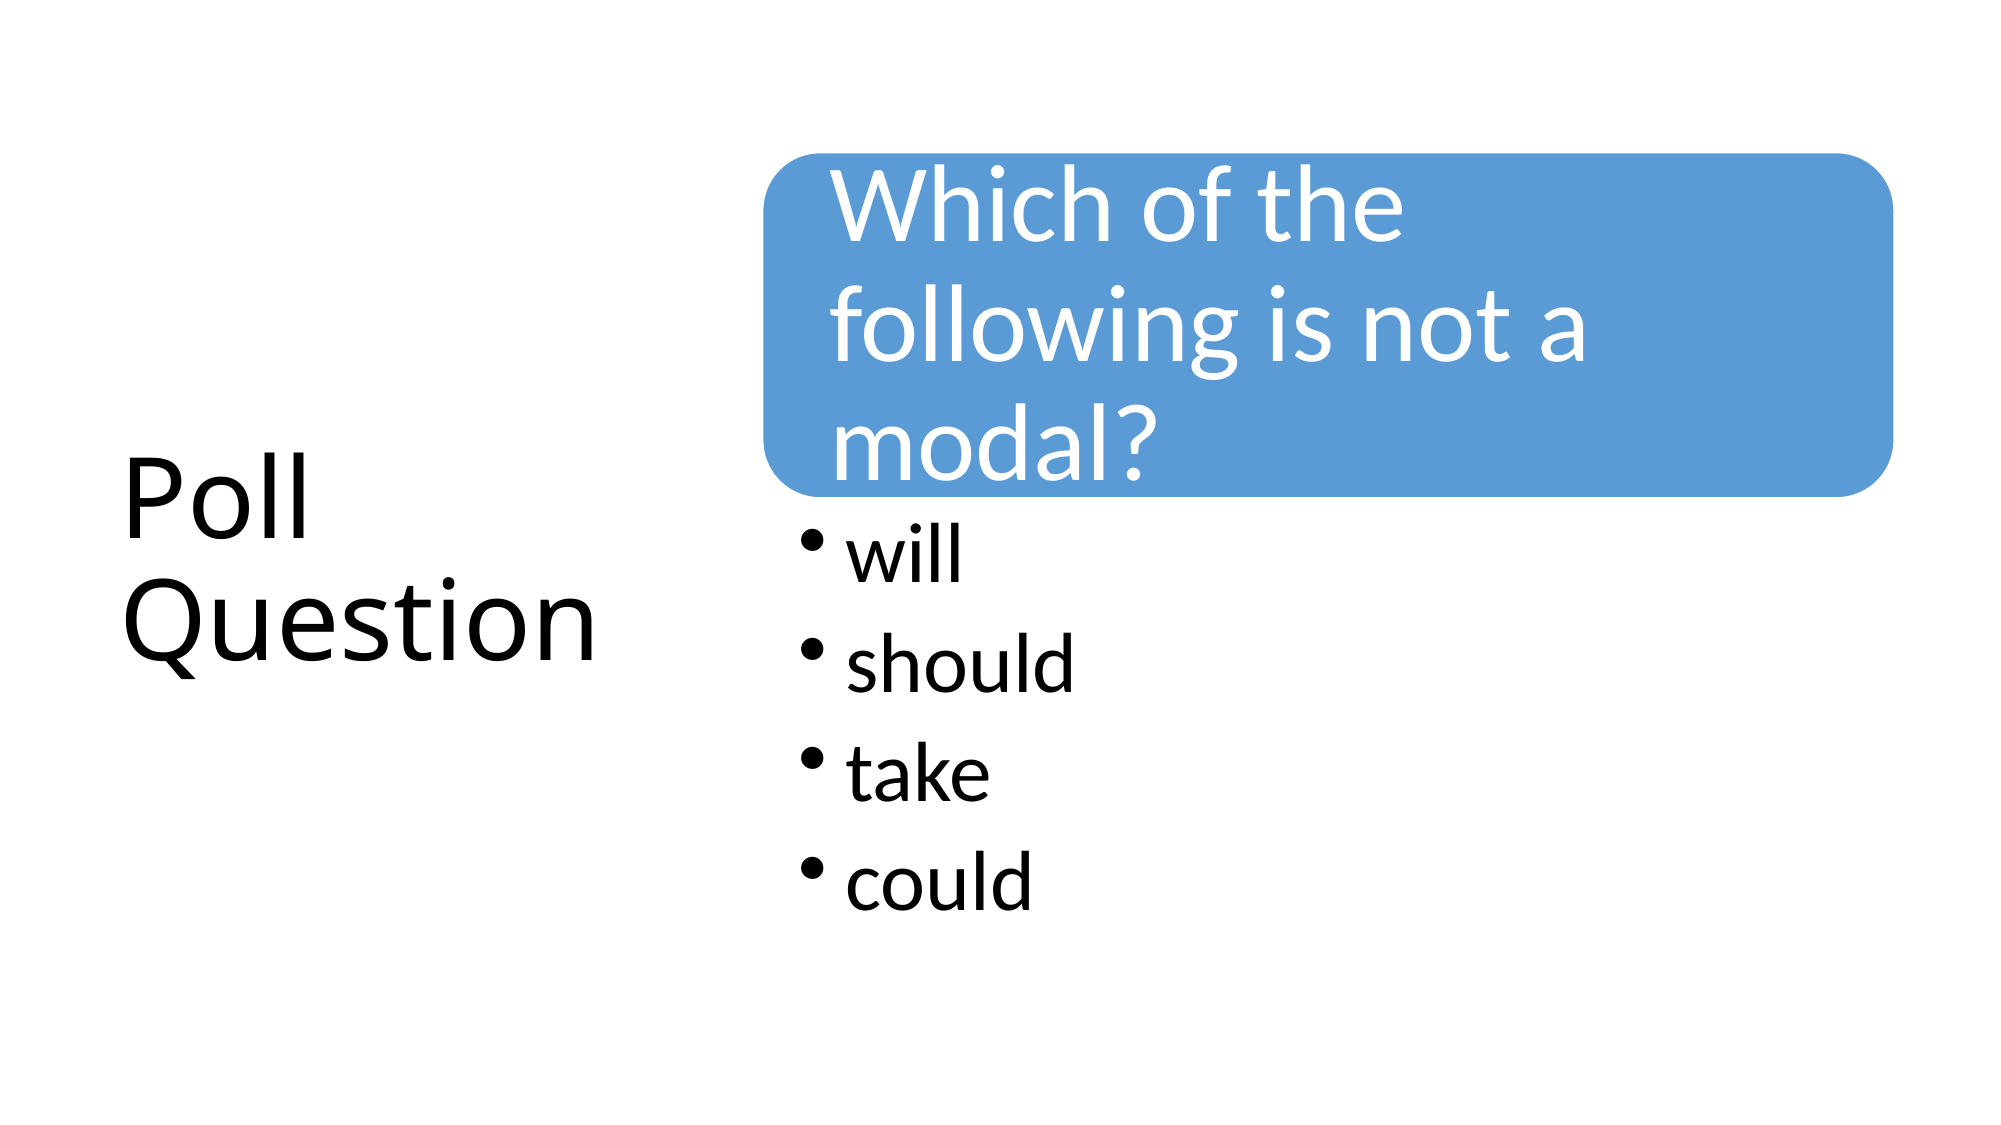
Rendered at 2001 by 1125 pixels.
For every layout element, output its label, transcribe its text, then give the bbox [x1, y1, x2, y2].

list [762, 105, 1895, 1014]
title Poll Question [104, 105, 665, 1021]
